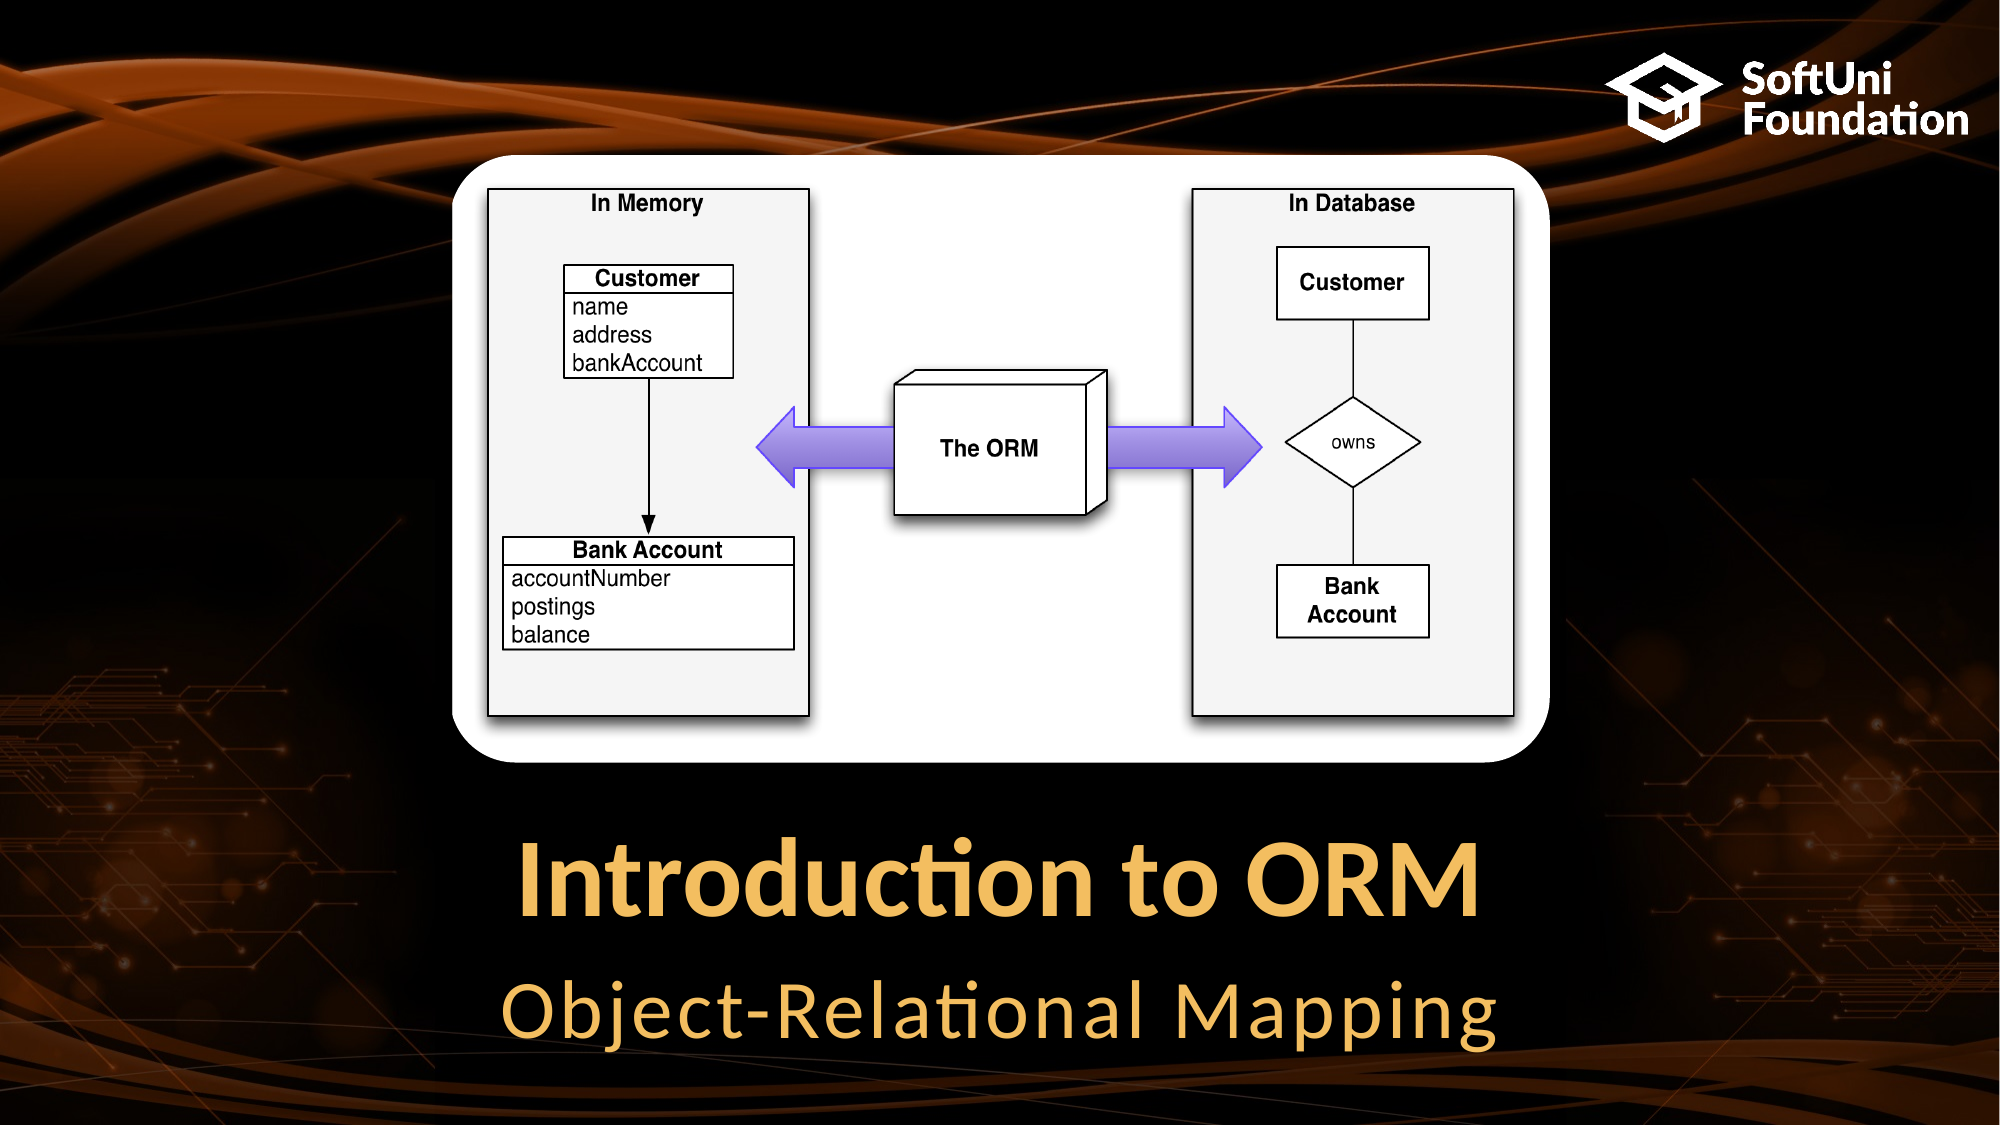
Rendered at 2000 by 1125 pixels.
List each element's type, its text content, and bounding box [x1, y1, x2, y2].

list Object-Relational Mapping [149, 944, 1850, 1062]
title Introduction to ORM [149, 812, 1850, 944]
picture [0, 0, 2000, 1125]
